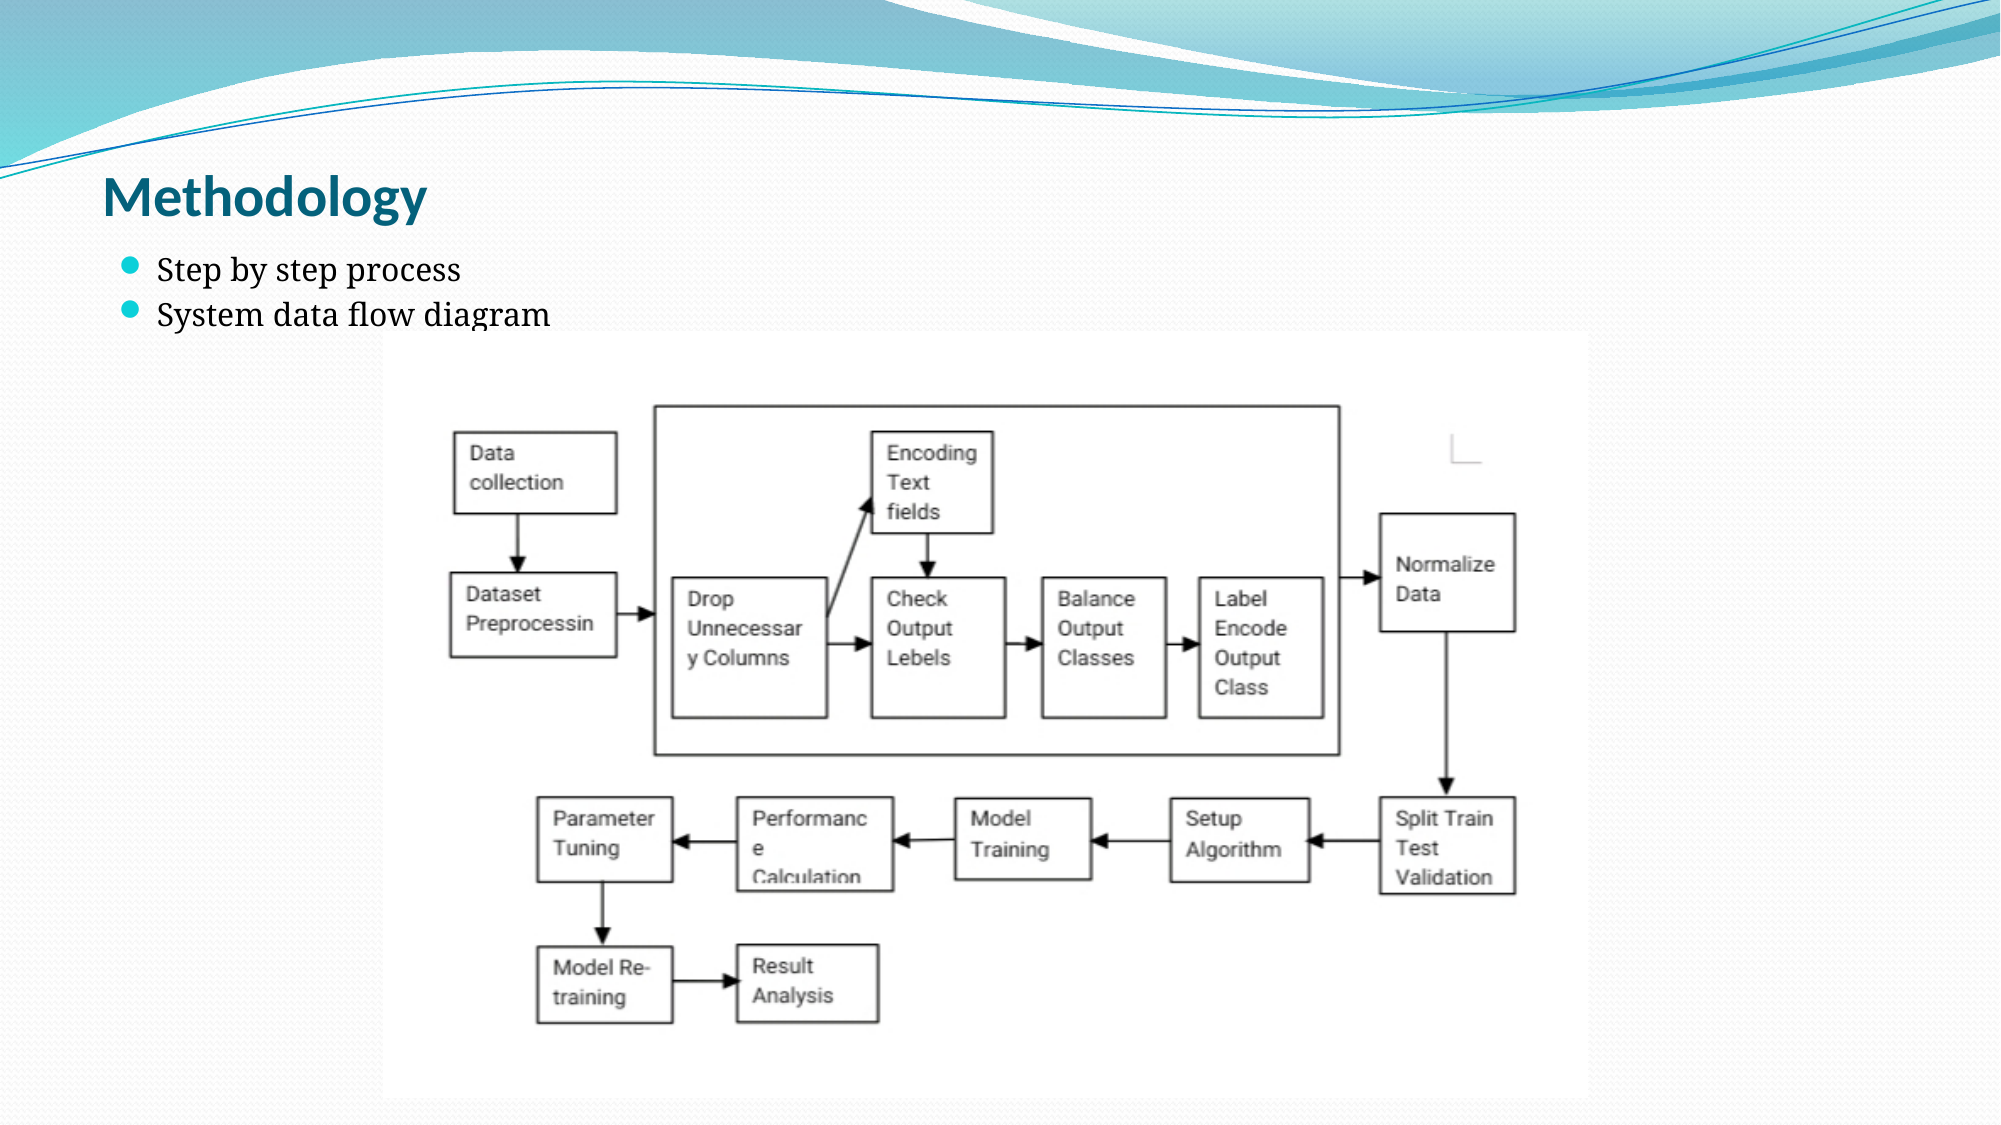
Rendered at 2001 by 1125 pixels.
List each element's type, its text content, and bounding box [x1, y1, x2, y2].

picture [383, 331, 1589, 1098]
title Methodology [102, 40, 1903, 228]
list Step by step process System data flow diagram [104, 242, 1905, 341]
